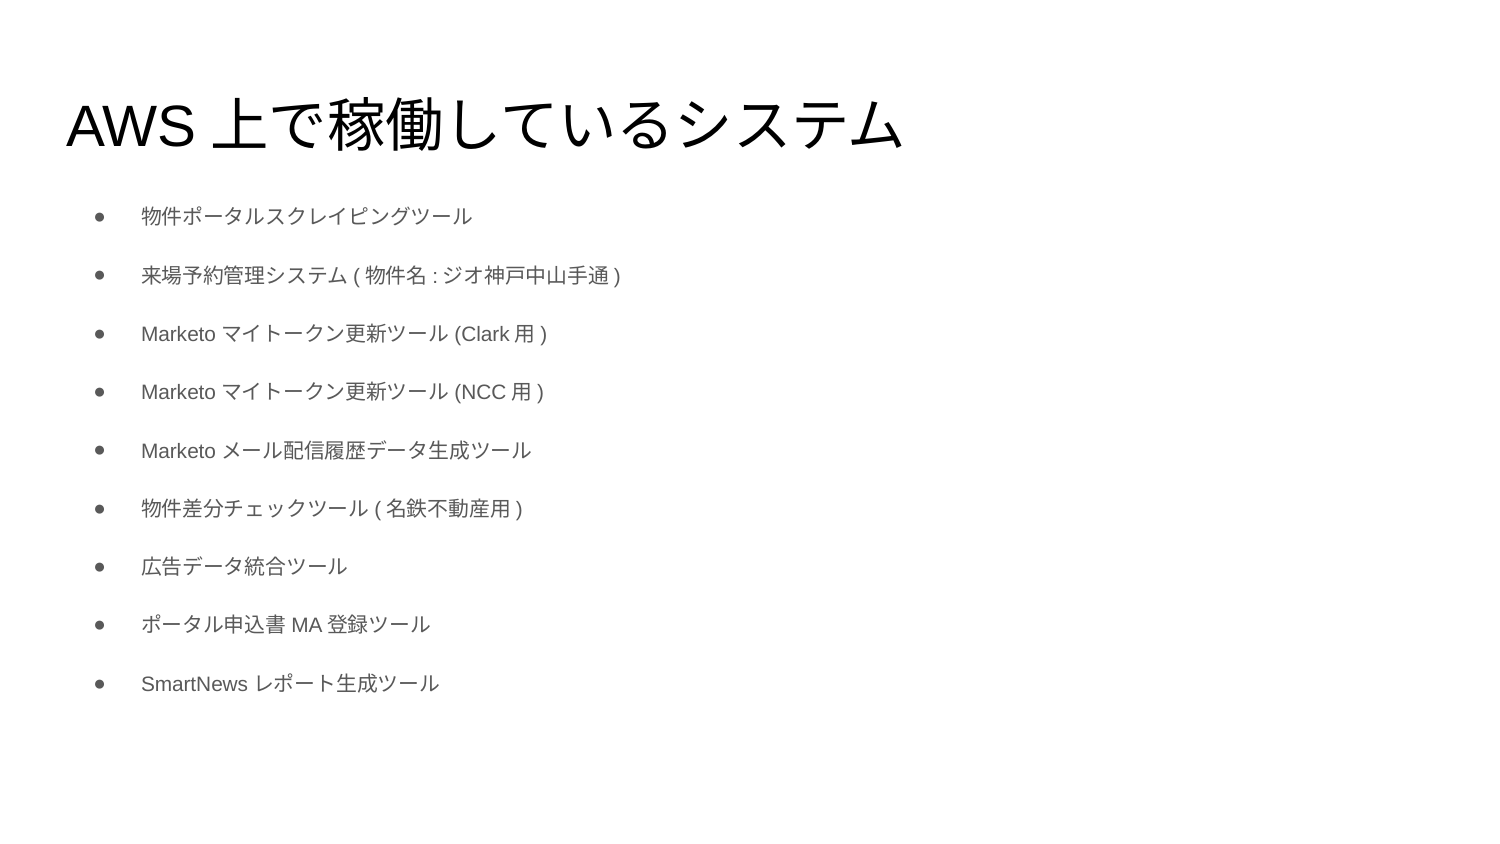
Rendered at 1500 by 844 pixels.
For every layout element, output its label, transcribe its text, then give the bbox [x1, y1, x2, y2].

title AWS上で稼働しているシステム [51, 72, 1449, 167]
list 物件ポータルスクレイピングツール 来場予約管理システム(物件名:ジオ神戸中山手通) Marketoマイトークン更新ツール(Clark用) Marketoマイトークン更新ツール(NCC用) Marketoメール配信履歴データ生成ツール 物件差分チェックツール(名鉄不動産用) 広告データ統合ツール ポータル申込書MA登録ツール SmartNewsレポート生成ツール [51, 189, 1449, 750]
